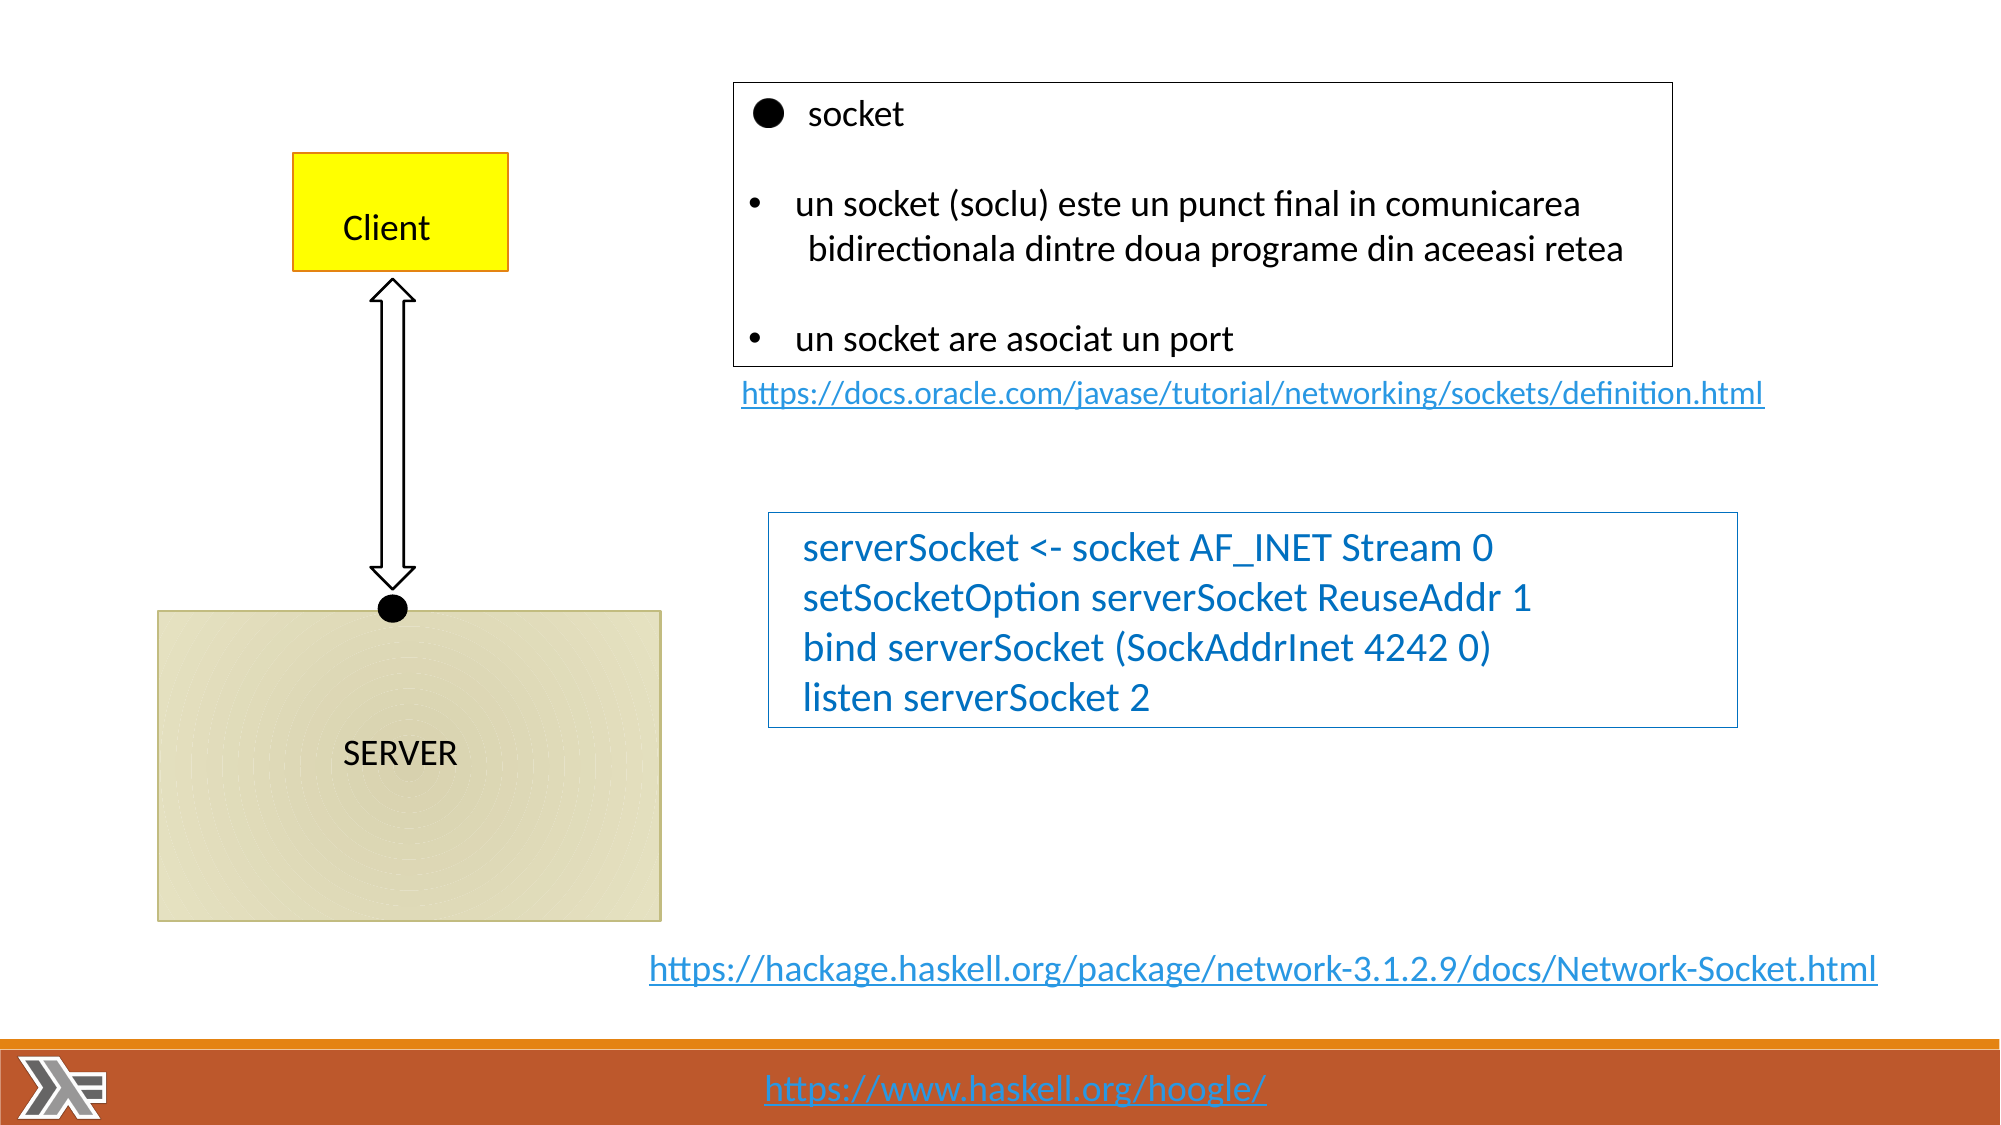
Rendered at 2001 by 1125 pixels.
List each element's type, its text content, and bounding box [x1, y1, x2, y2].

text_box [733, 98, 764, 205]
text_box SERVER [328, 720, 474, 781]
text_box [369, 277, 417, 591]
text_box Client [328, 195, 446, 256]
text_box https://hackage.haskell.org/package/network-3.1.2.9/docs/Network-Socket.html [633, 936, 1931, 997]
picture [6, 1032, 117, 1125]
picture [753, 98, 785, 129]
text_box https://docs.oracle.com/javase/tutorial/networking/sockets/definition.html [726, 363, 1781, 419]
text_box socket un socket (soclu) este un punct final in comunicarea bidirectionala dintre doua programe din aceeasi retea un socket are asociat un port [733, 82, 1673, 363]
text_box [377, 594, 408, 623]
text_box [292, 152, 509, 272]
text_box [157, 610, 662, 922]
text_box serverSocket <- socket AF_INET Stream 0 setSocketOption serverSocket ReuseAddr 1 bind serverSocket (SockAddrInet 4242 0) listen serverSocket 2 [768, 512, 1738, 728]
